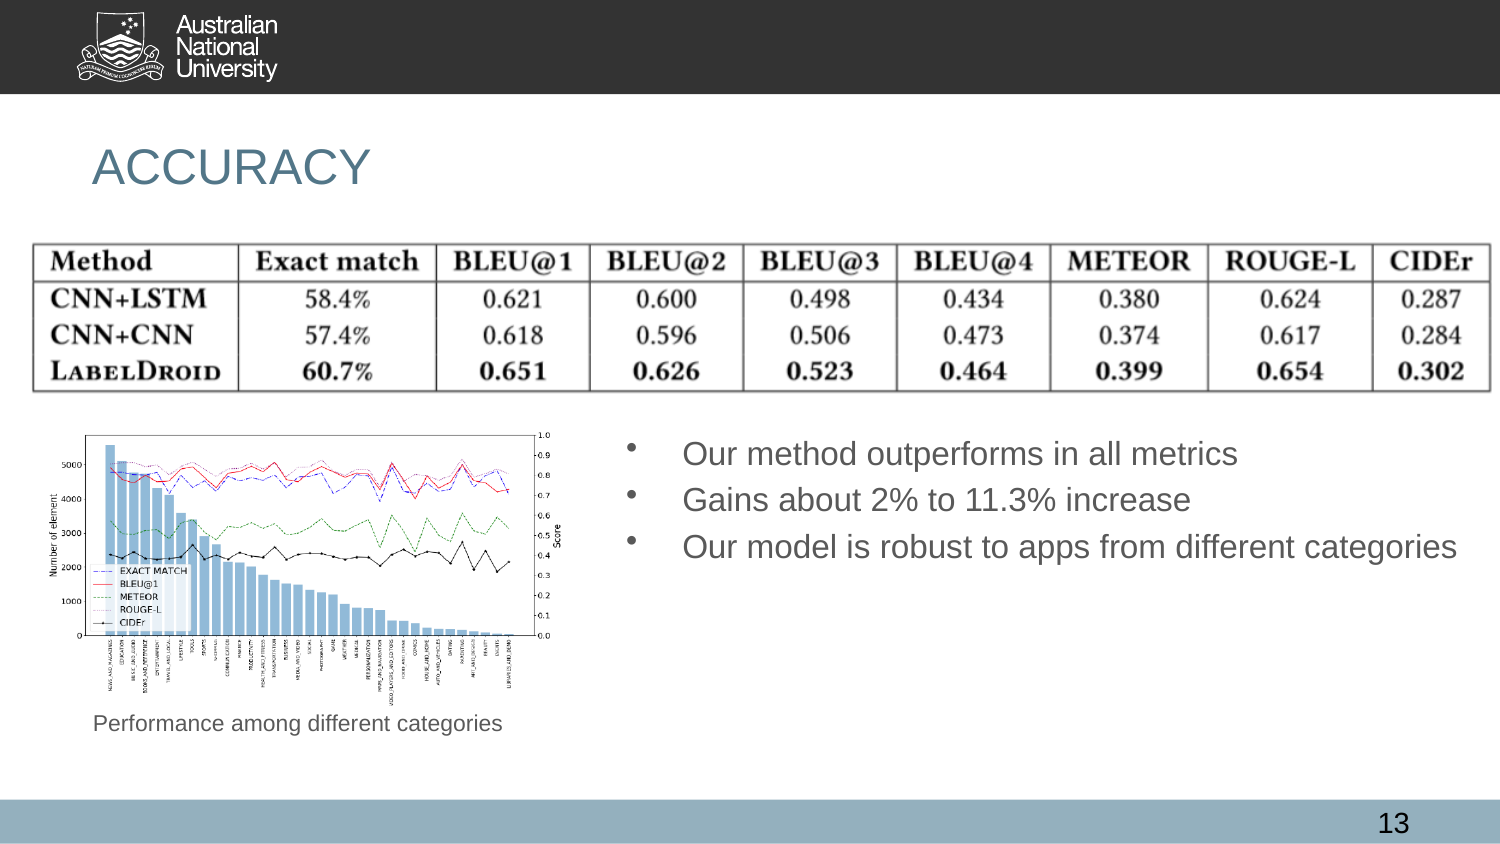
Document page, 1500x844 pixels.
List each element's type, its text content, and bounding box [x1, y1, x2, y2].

list Our method outperforms in all metrics Gains about 2% to 11.3% increase Our model is robust to apps from different categories [611, 424, 1497, 599]
picture [41, 428, 565, 721]
title ACCURACY [76, 94, 1427, 235]
text_box Performance among different categories [77, 730, 553, 741]
slide_number 13 [1328, 796, 1425, 824]
picture [29, 239, 1500, 397]
